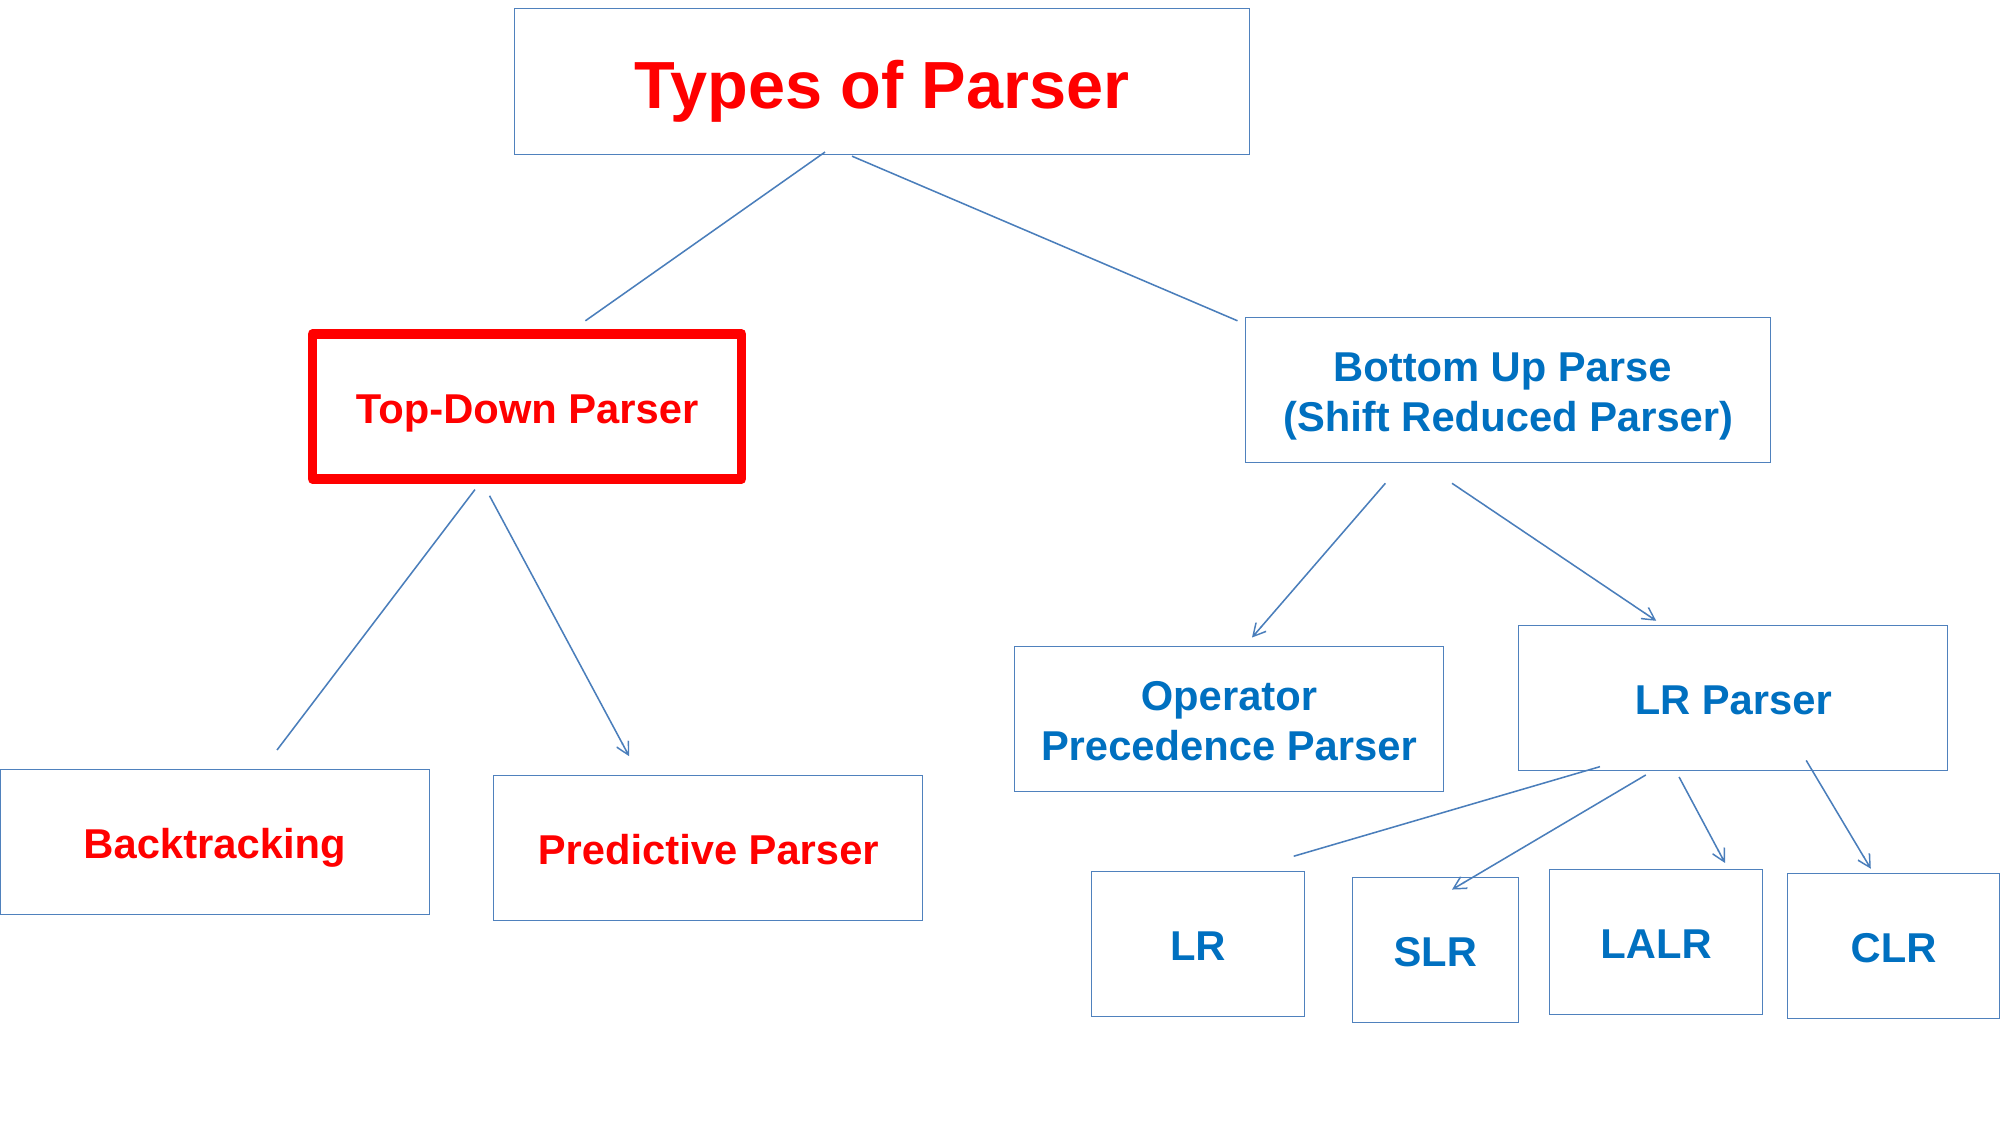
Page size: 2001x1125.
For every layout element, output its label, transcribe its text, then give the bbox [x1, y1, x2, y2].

text_box Types of Parser [514, 8, 1250, 155]
text_box Top-Down Parser [312, 333, 742, 480]
text_box CLR [1787, 873, 2000, 1019]
text_box LR [1091, 871, 1305, 1017]
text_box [585, 151, 826, 321]
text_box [1658, 796, 1746, 844]
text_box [851, 155, 1238, 322]
text_box LR Parser [1518, 625, 1948, 771]
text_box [1451, 482, 1657, 621]
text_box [245, 520, 507, 719]
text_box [1784, 781, 1893, 848]
text_box Operator Precedence Parser [1014, 646, 1444, 792]
text_box Bottom Up Parse (Shift Reduced Parser) [1245, 317, 1771, 463]
text_box Backtracking [0, 769, 430, 915]
text_box Predictive Parser [493, 775, 923, 921]
text_box SLR [1352, 877, 1519, 1023]
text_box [428, 555, 690, 696]
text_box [1293, 766, 1601, 857]
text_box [1451, 774, 1647, 890]
text_box LALR [1549, 869, 1763, 1015]
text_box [1241, 493, 1397, 628]
